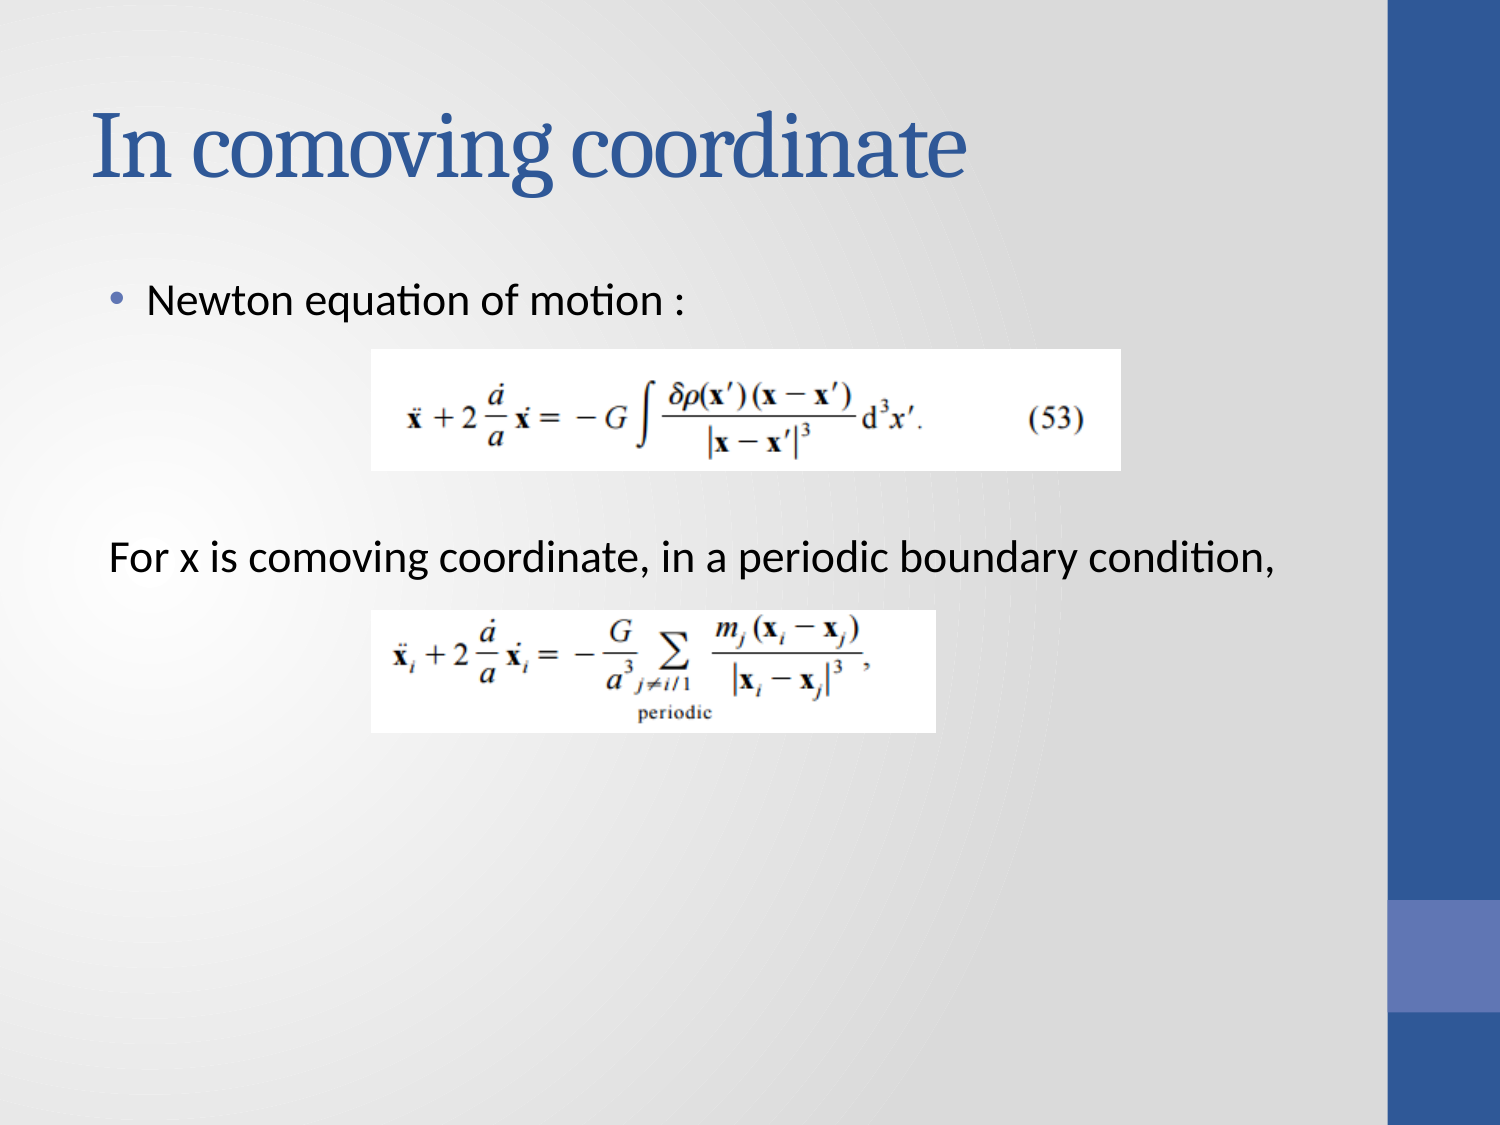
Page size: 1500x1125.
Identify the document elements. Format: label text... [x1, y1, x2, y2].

picture [371, 349, 1121, 471]
picture [371, 609, 937, 733]
list Newton equation of motion : For x is comoving coordinate, in a periodic boundary condition, [75, 262, 1325, 1050]
title In comoving coordinate [75, 45, 1325, 233]
